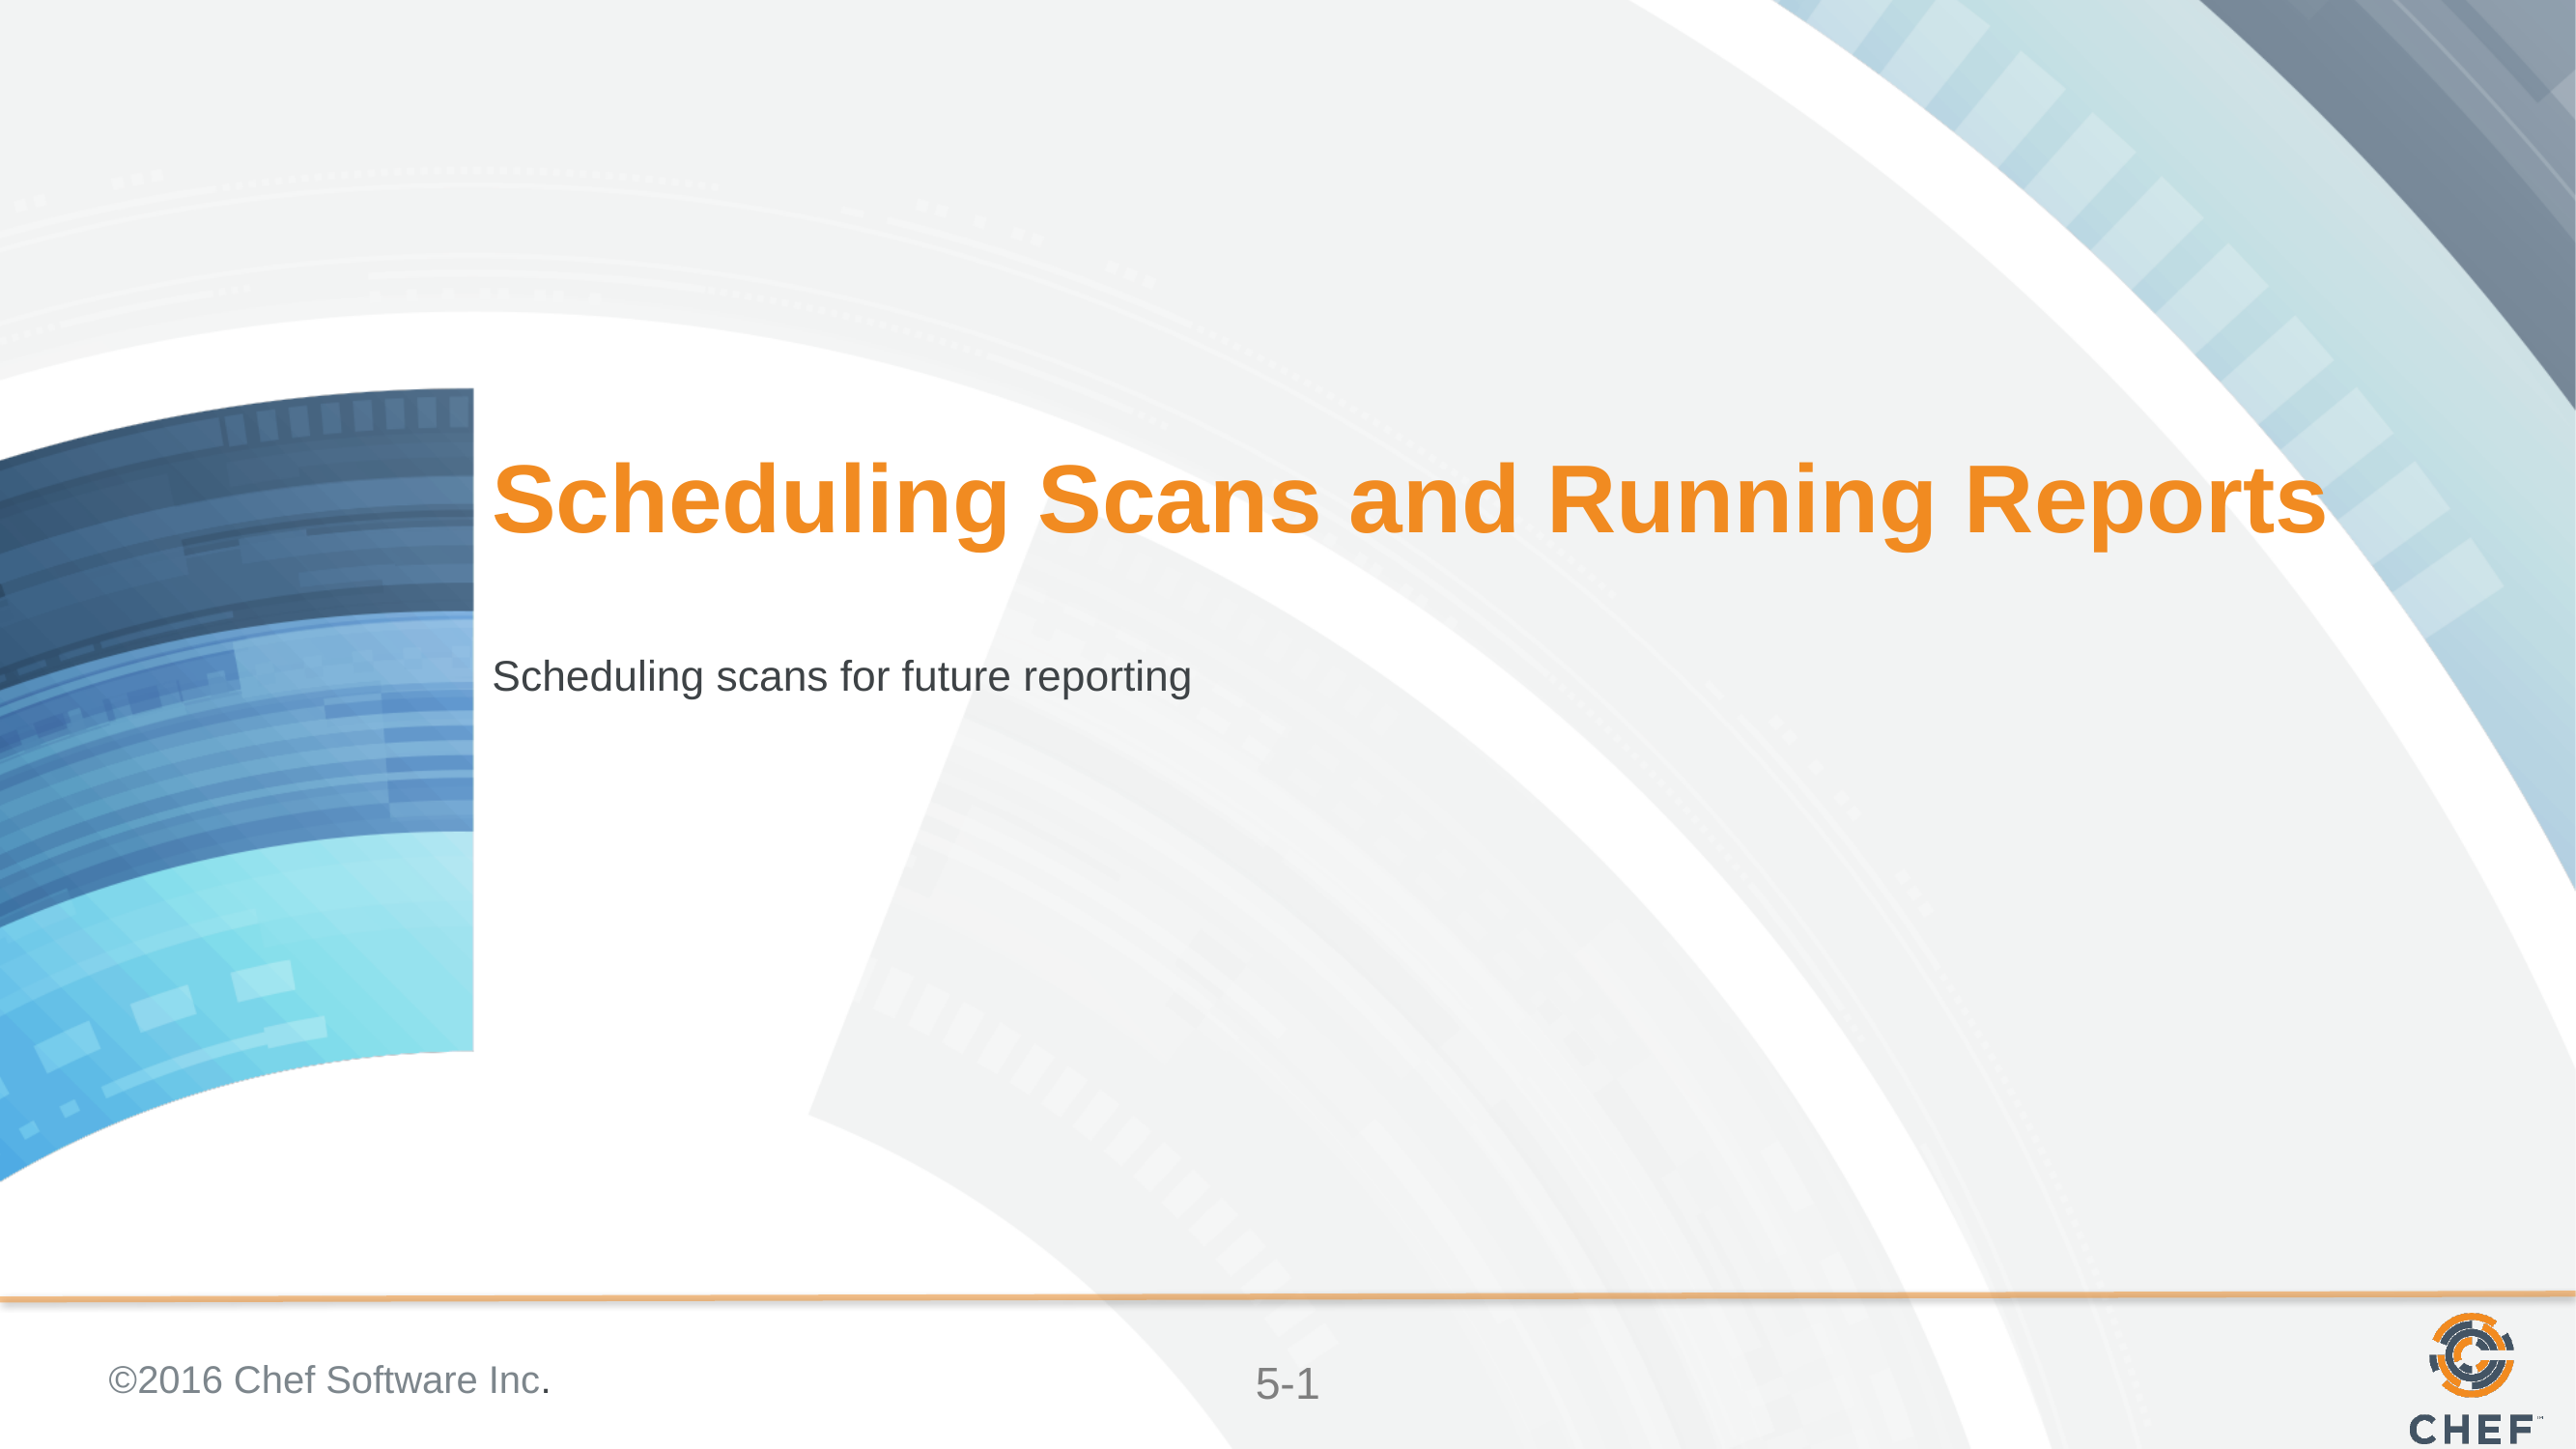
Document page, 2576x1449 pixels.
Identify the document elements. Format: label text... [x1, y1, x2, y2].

list Scheduling scans for future reporting [477, 634, 2217, 716]
title Scheduling Scans and Running Reports [477, 395, 2449, 608]
picture [0, 0, 2576, 1296]
picture [0, 1297, 2576, 1449]
